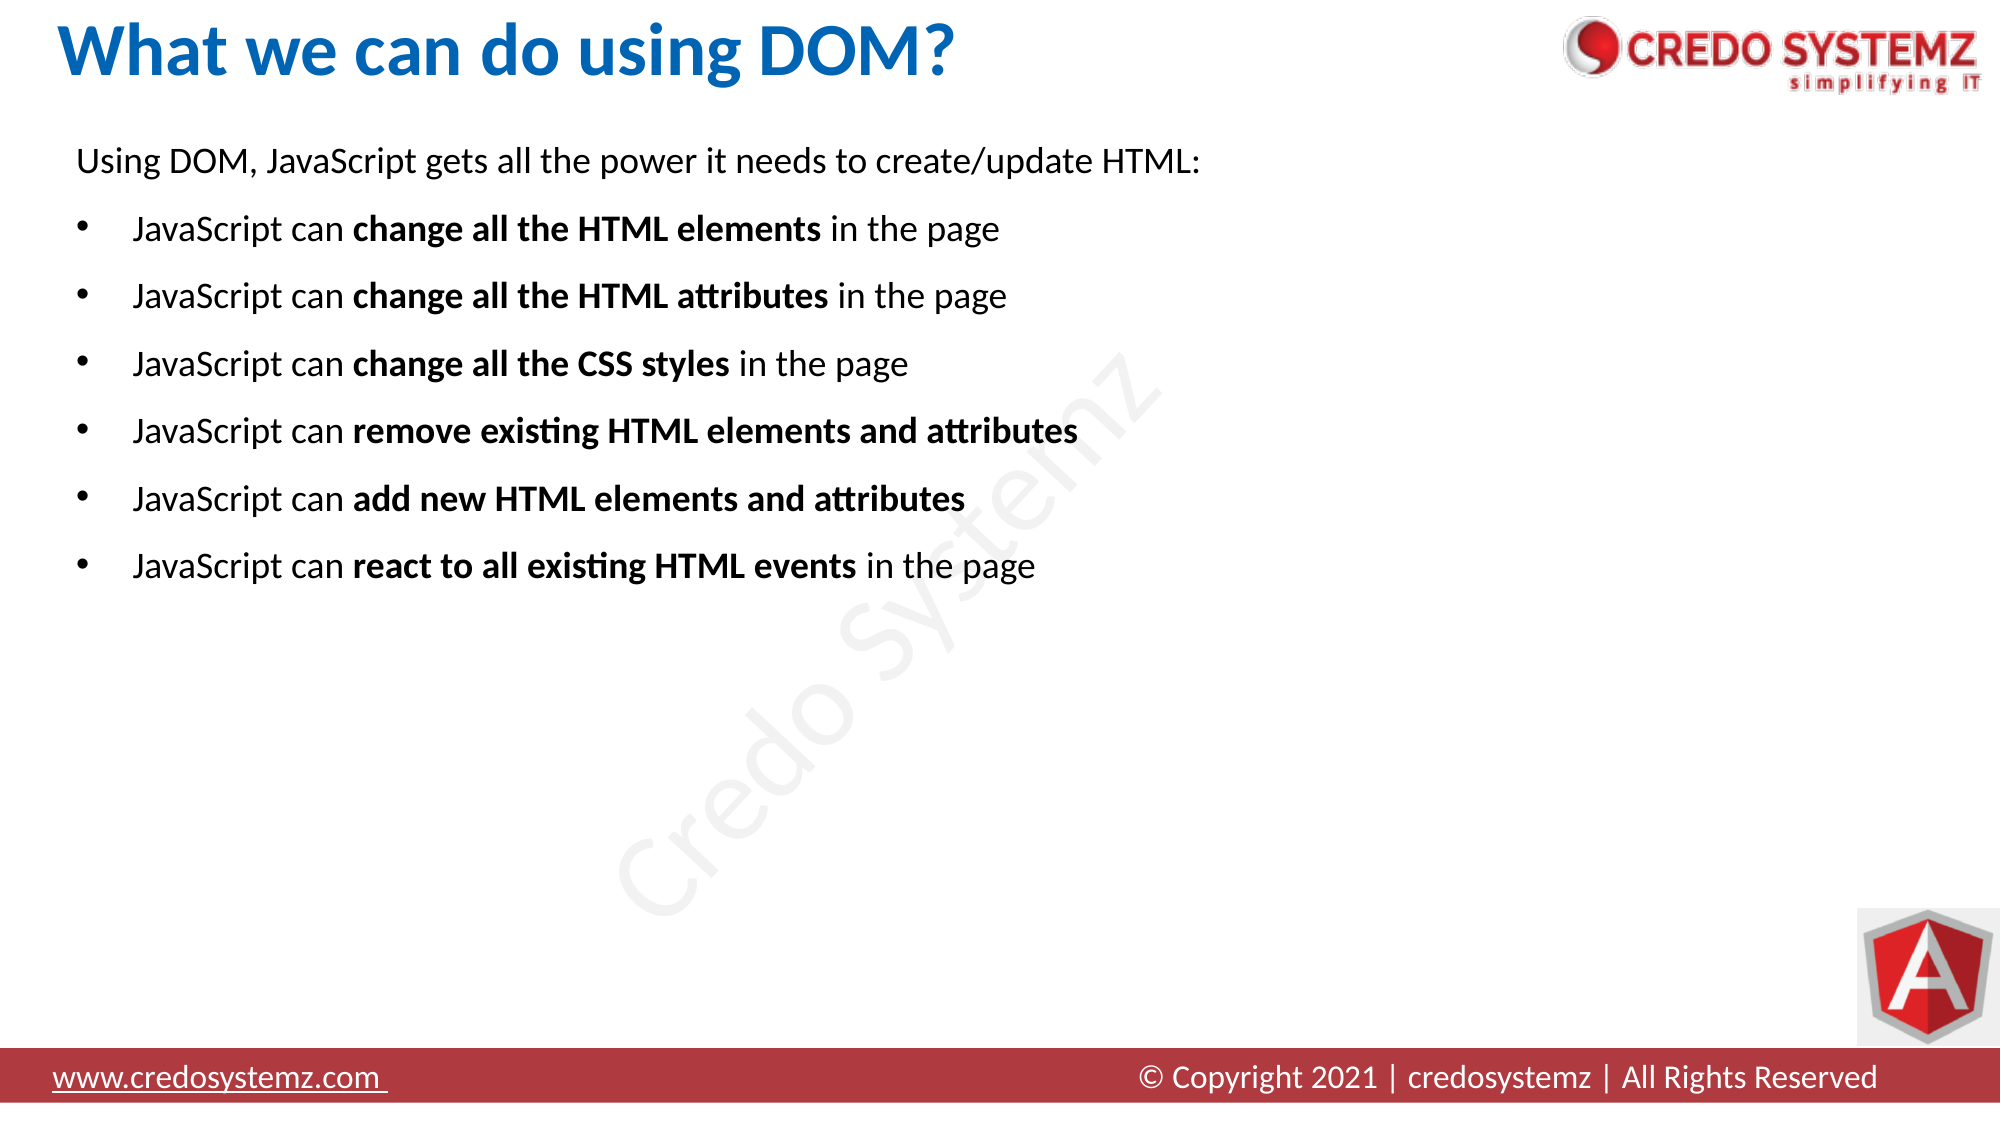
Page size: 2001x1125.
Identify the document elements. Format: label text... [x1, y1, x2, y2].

text_box What we can do using DOM? [42, 2, 1649, 107]
picture [1561, 15, 1982, 95]
text_box www.credosystemz.com © Copyright 2021 | credosystemz | All Rights Reserved [0, 1048, 2000, 1103]
text_box Using DOM, JavaScript gets all the power it needs to create/update HTML: JavaScript can change all the HTML elements in the page JavaScript can change all the HTML attributes in the page JavaScript can change all the CSS styles in the page JavaScript can remove existing HTML elements and attributes JavaScript can add new HTML elements and attributes JavaScript can react to all existing HTML events in the page [42, 106, 1558, 661]
picture [1857, 908, 2000, 1046]
